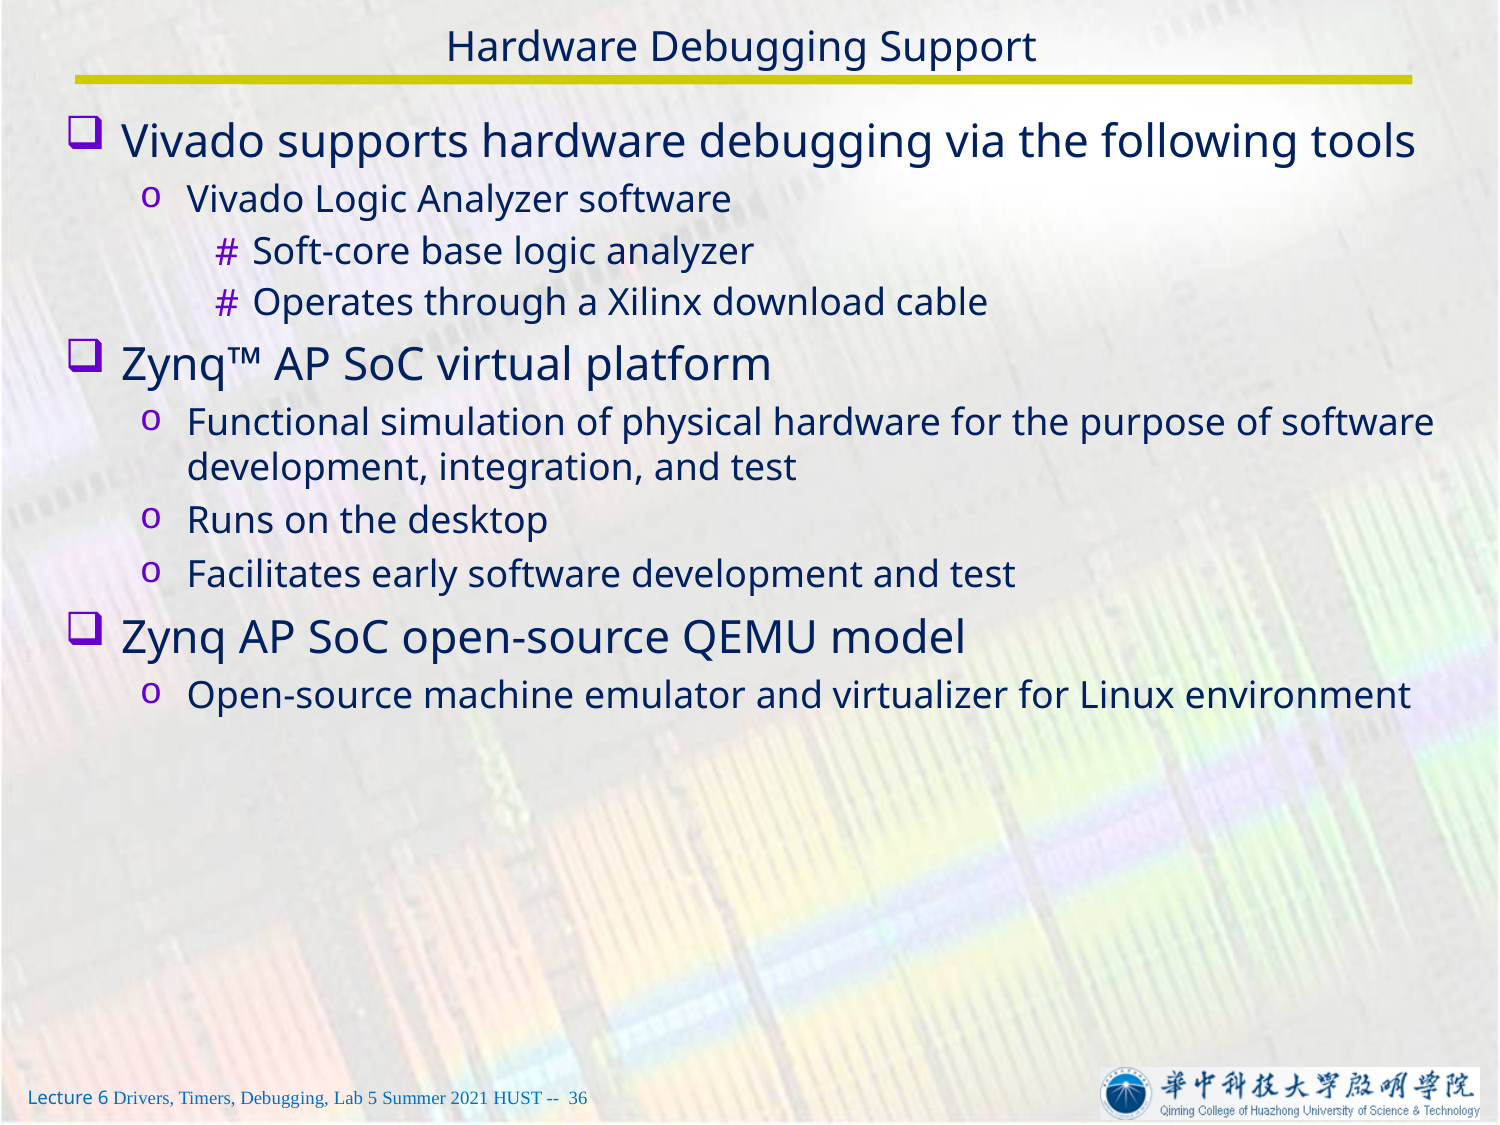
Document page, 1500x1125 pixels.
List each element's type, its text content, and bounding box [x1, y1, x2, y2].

title Hardware Debugging Support [28, 17, 1454, 64]
list Vivado supports hardware debugging via the following tools Vivado Logic Analyzer software Soft-core base logic analyzer Operates through a Xilinx download cable Zynq™ AP SoC virtual platform Functional simulation of physical hardware for the purpose of software development, integration, and test Runs on the desktop Facilitates early software development and test Zynq AP SoC open-source QEMU model Open-source machine emulator and virtualizer for Linux environment [50, 104, 1488, 1049]
picture [0, 0, 1500, 1125]
